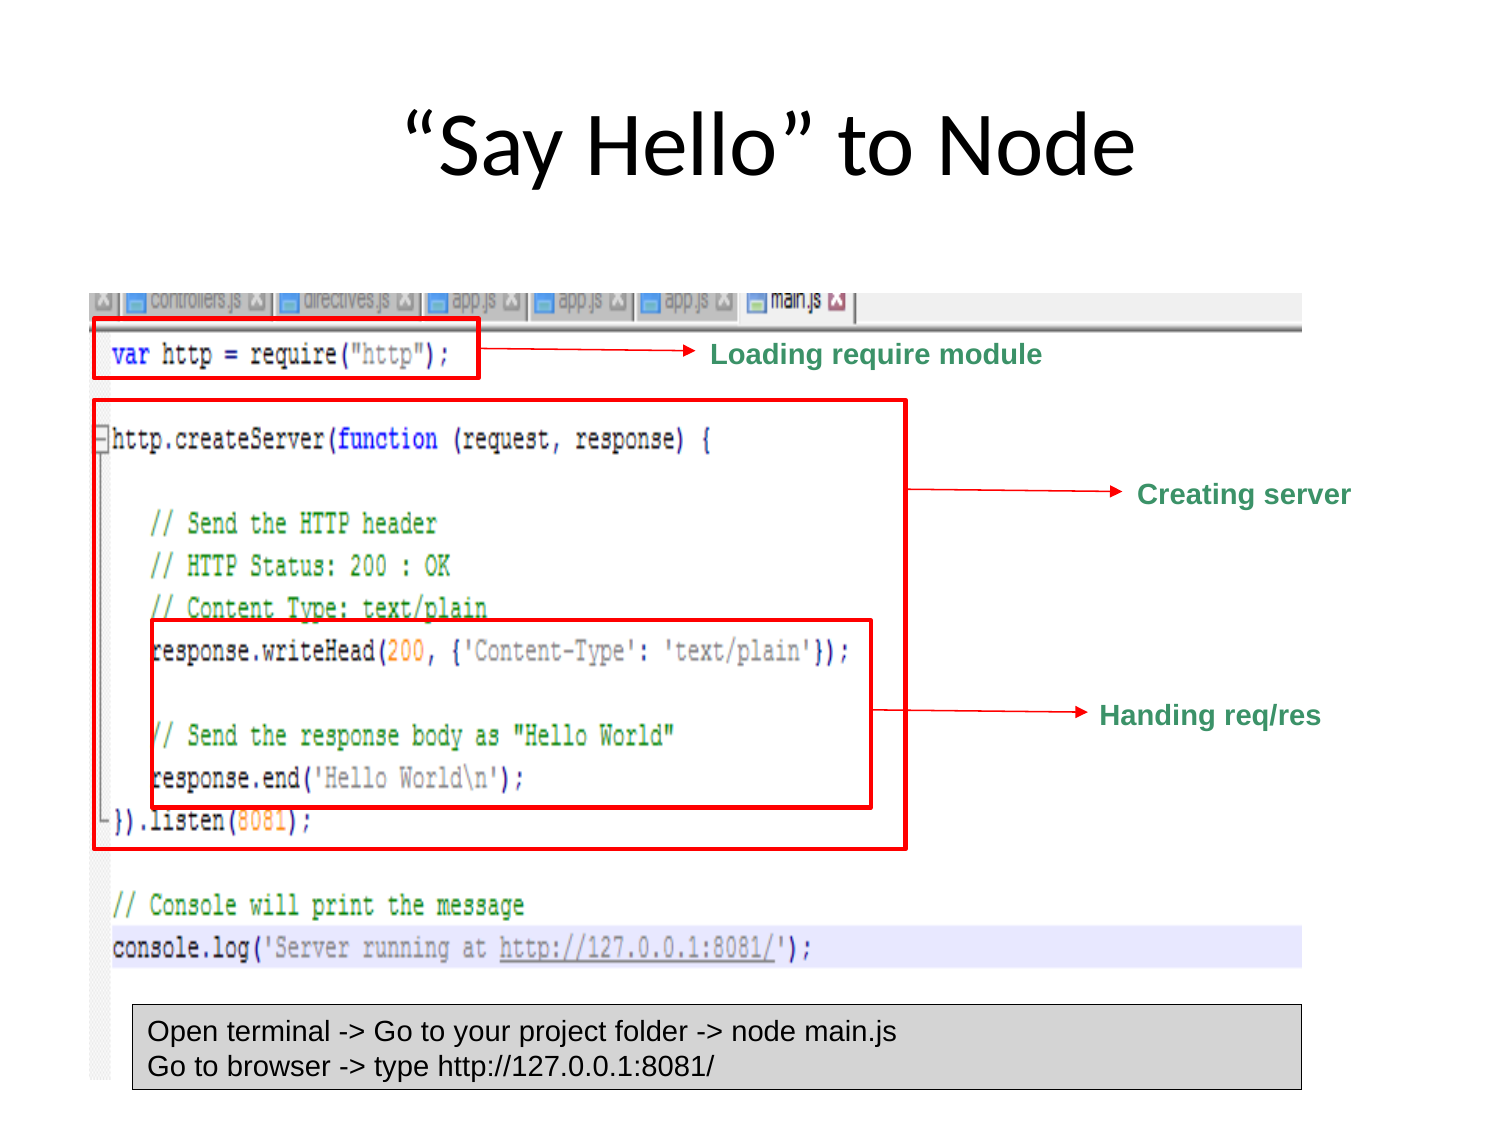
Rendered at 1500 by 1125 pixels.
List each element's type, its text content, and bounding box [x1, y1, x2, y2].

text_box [905, 488, 1123, 492]
title “Say Hello” to Node [94, 45, 1445, 233]
text_box Creating server [1306, 468, 1378, 519]
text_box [870, 709, 1089, 713]
picture [88, 292, 1303, 1081]
text_box Handing req/res [1306, 688, 1500, 739]
